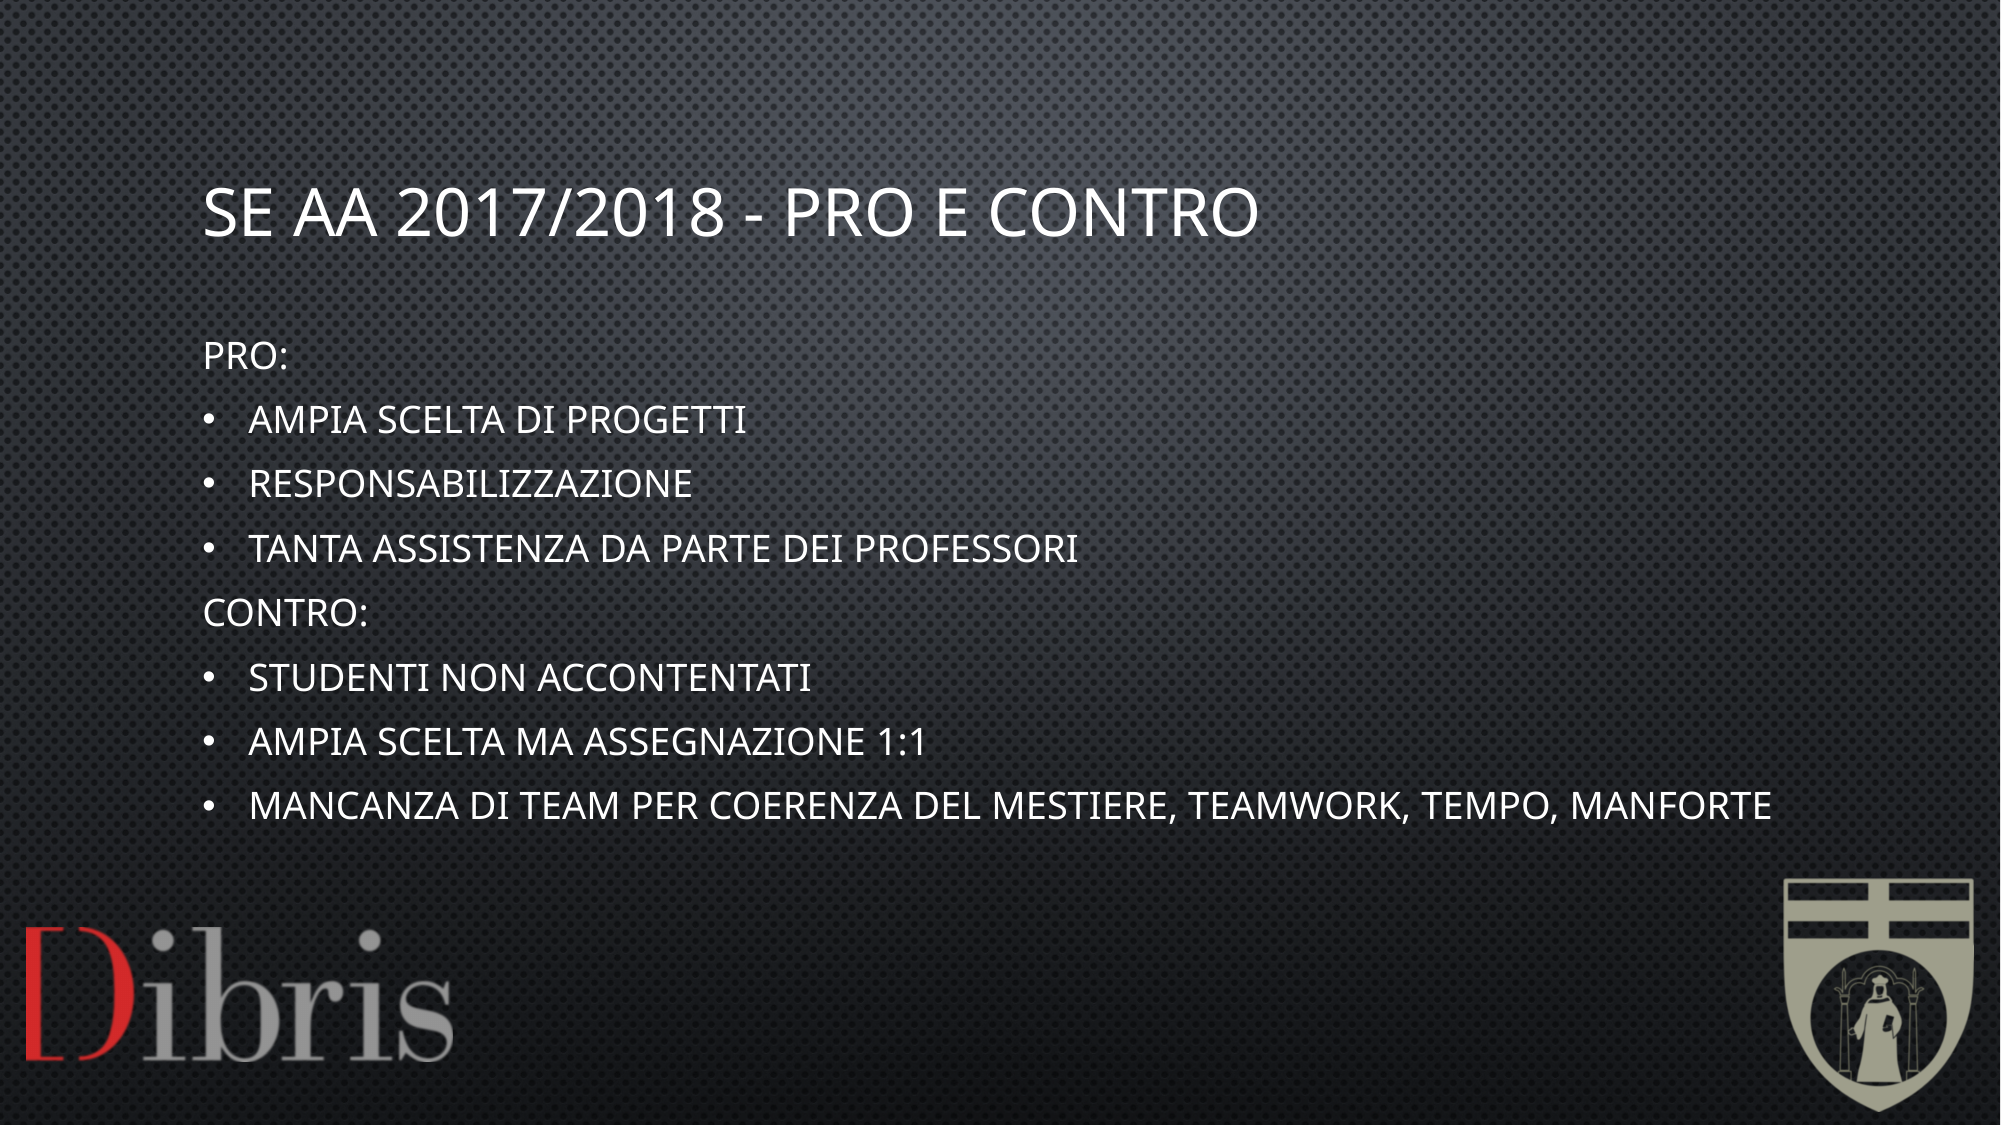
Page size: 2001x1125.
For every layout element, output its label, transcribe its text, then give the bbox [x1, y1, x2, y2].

list Pro: Ampia scelta di progetti Responsabilizzazione Tanta assistenza da parte dei professori Contro: Studenti non accontentati Ampia scelta ma assegnazione 1:1 Mancanza di team per coerenza del mestiere, teamwork, tempo, manforte [187, 323, 1813, 836]
title Se aa 2017/2018 - Pro e contro [187, 53, 1813, 323]
picture [1783, 877, 1974, 1112]
picture [26, 927, 453, 1063]
